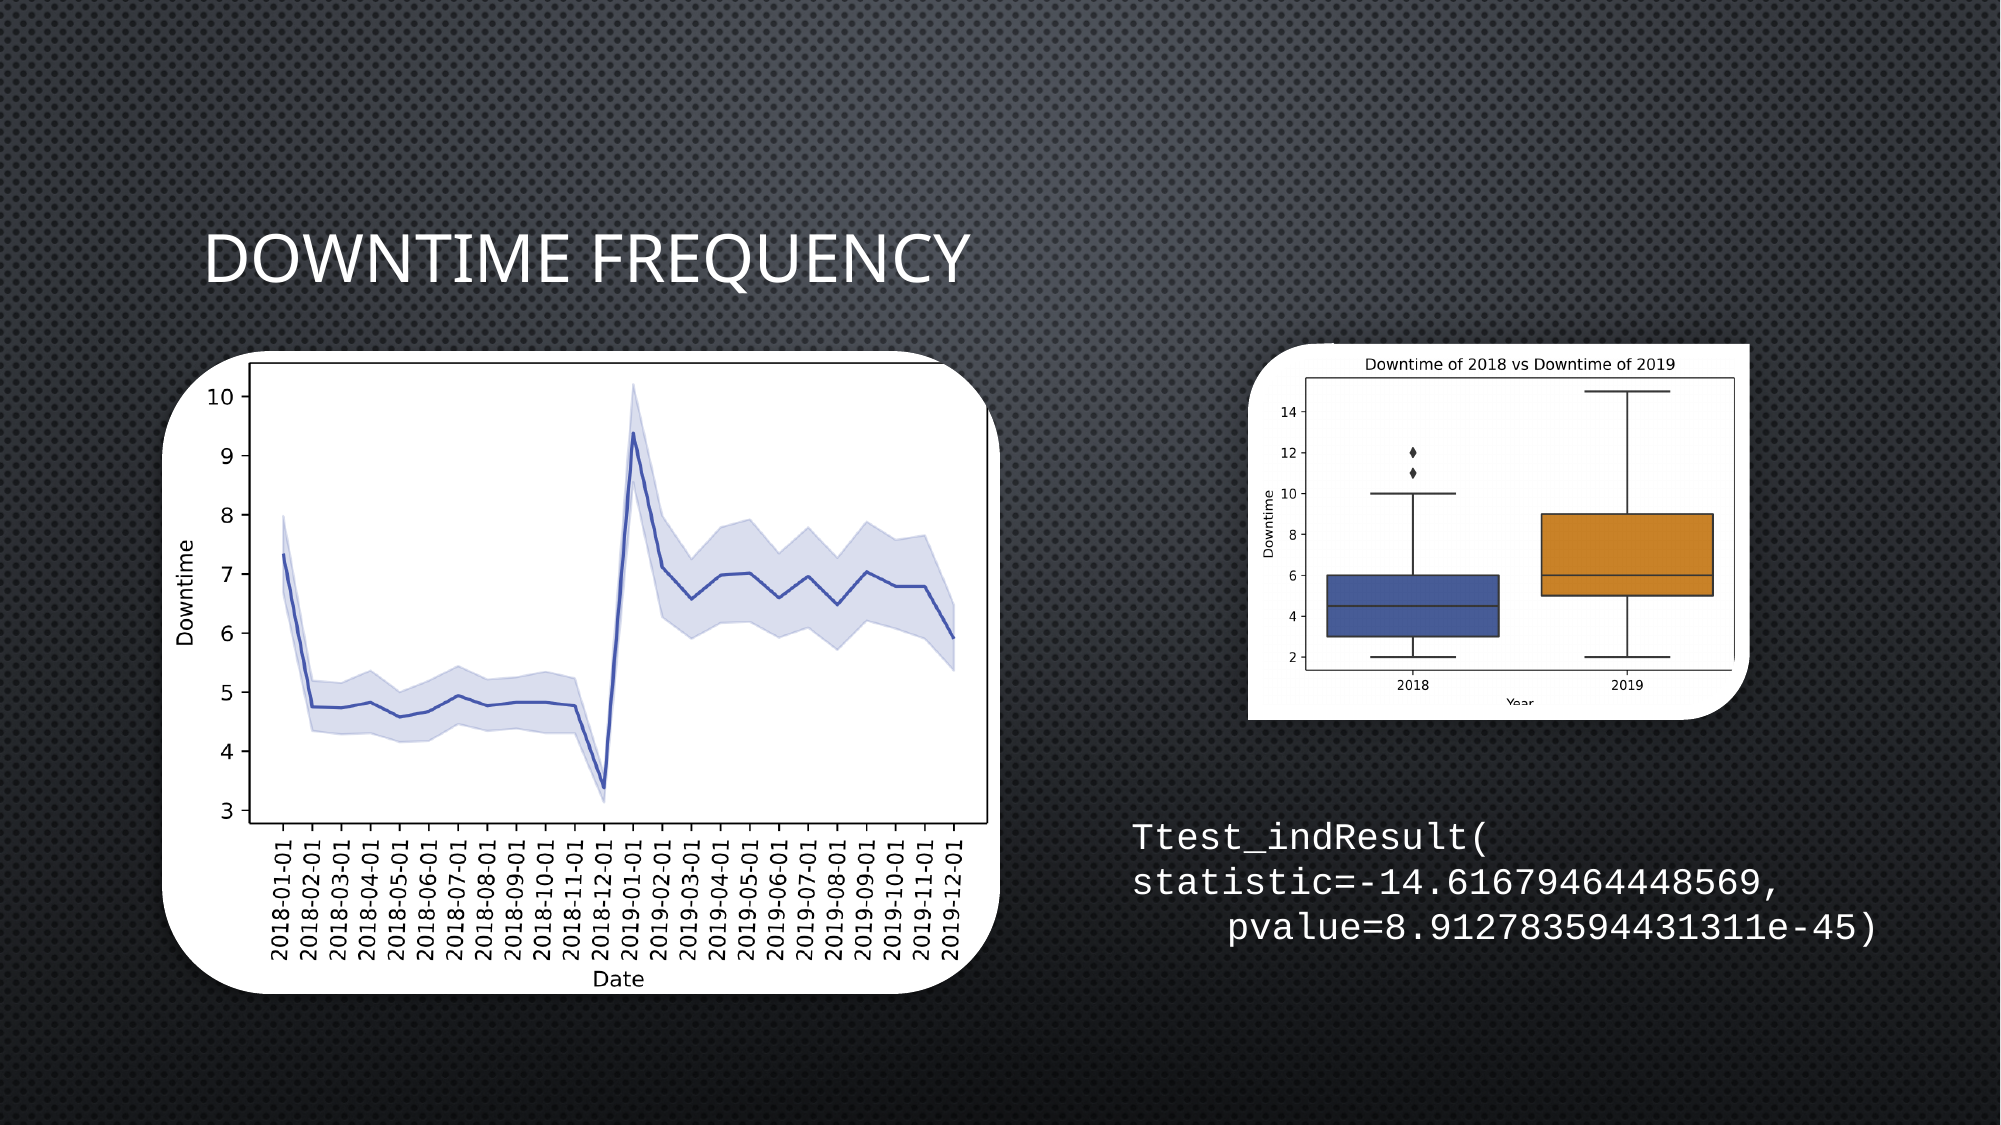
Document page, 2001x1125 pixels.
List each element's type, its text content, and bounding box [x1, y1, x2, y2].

text_box Ttest_indResult( statistic=-14.61679464448569, pvalue=8.912783594431311e-45) [1116, 804, 2000, 955]
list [161, 350, 1001, 995]
picture [1255, 350, 1743, 713]
title Downtime frequency [187, 99, 1813, 413]
